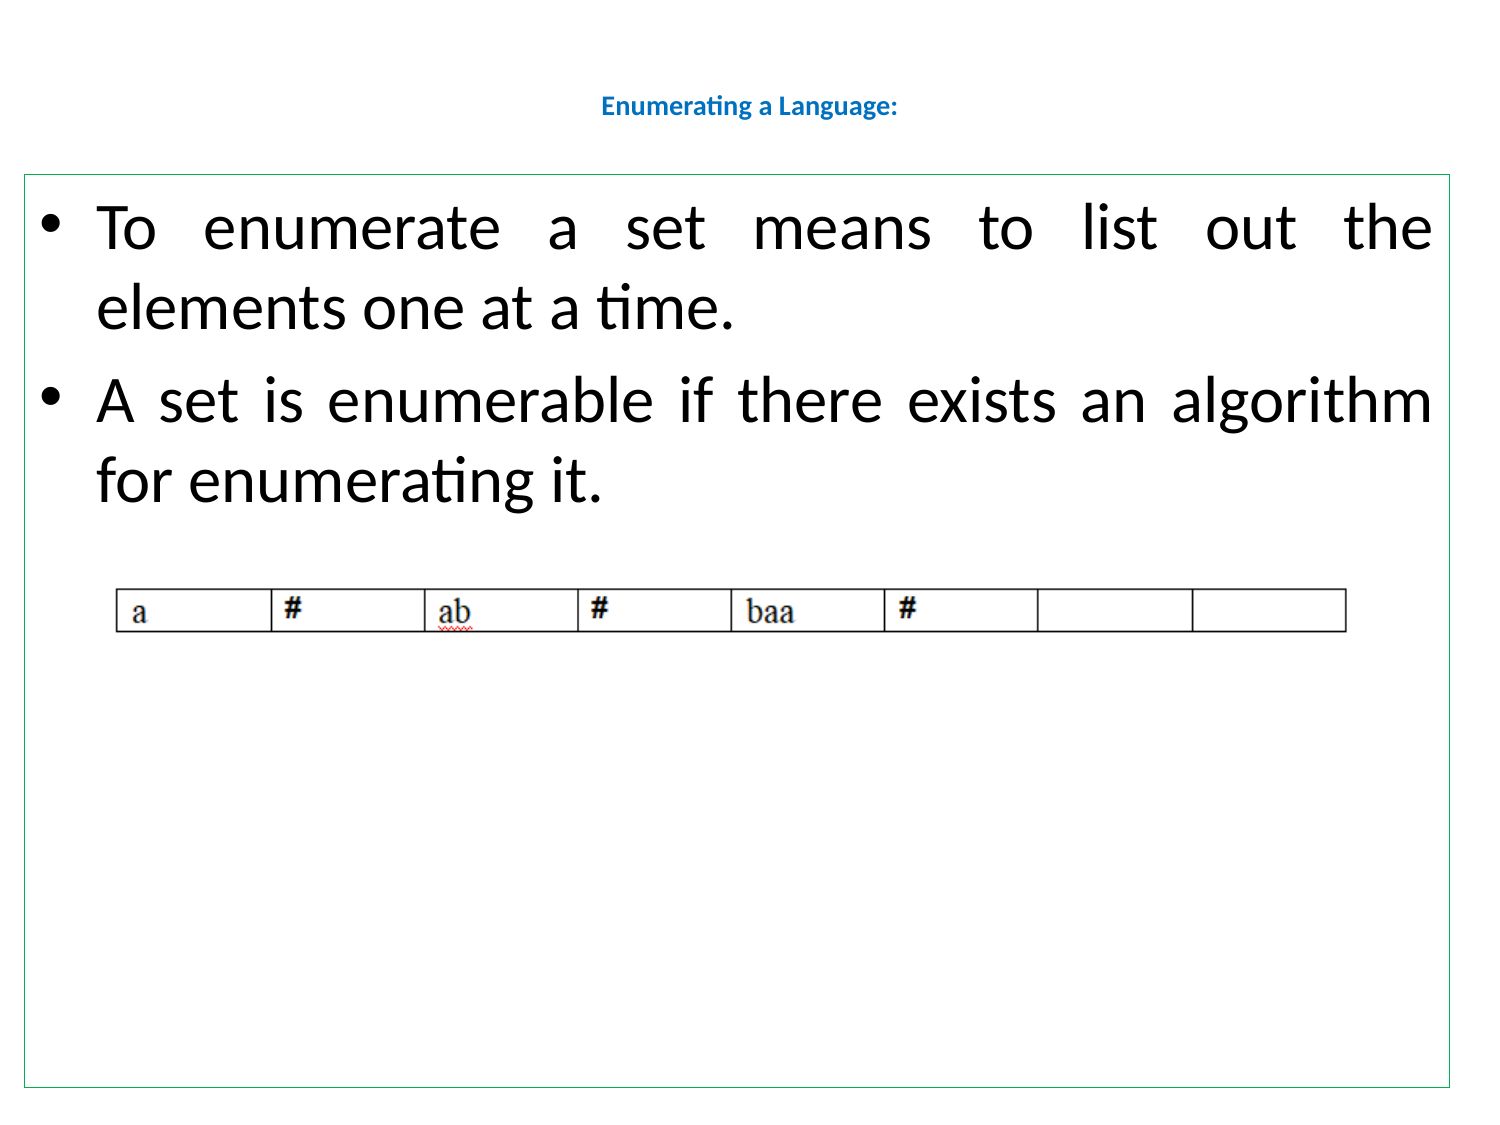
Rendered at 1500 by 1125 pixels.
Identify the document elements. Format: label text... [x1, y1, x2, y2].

list To enumerate a set means to list out the elements one at a time. A set is enumerable if there exists an algorithm for enumerating it. [24, 174, 1450, 1088]
title Enumerating a Language: [75, 45, 1425, 163]
picture [99, 562, 1362, 665]
